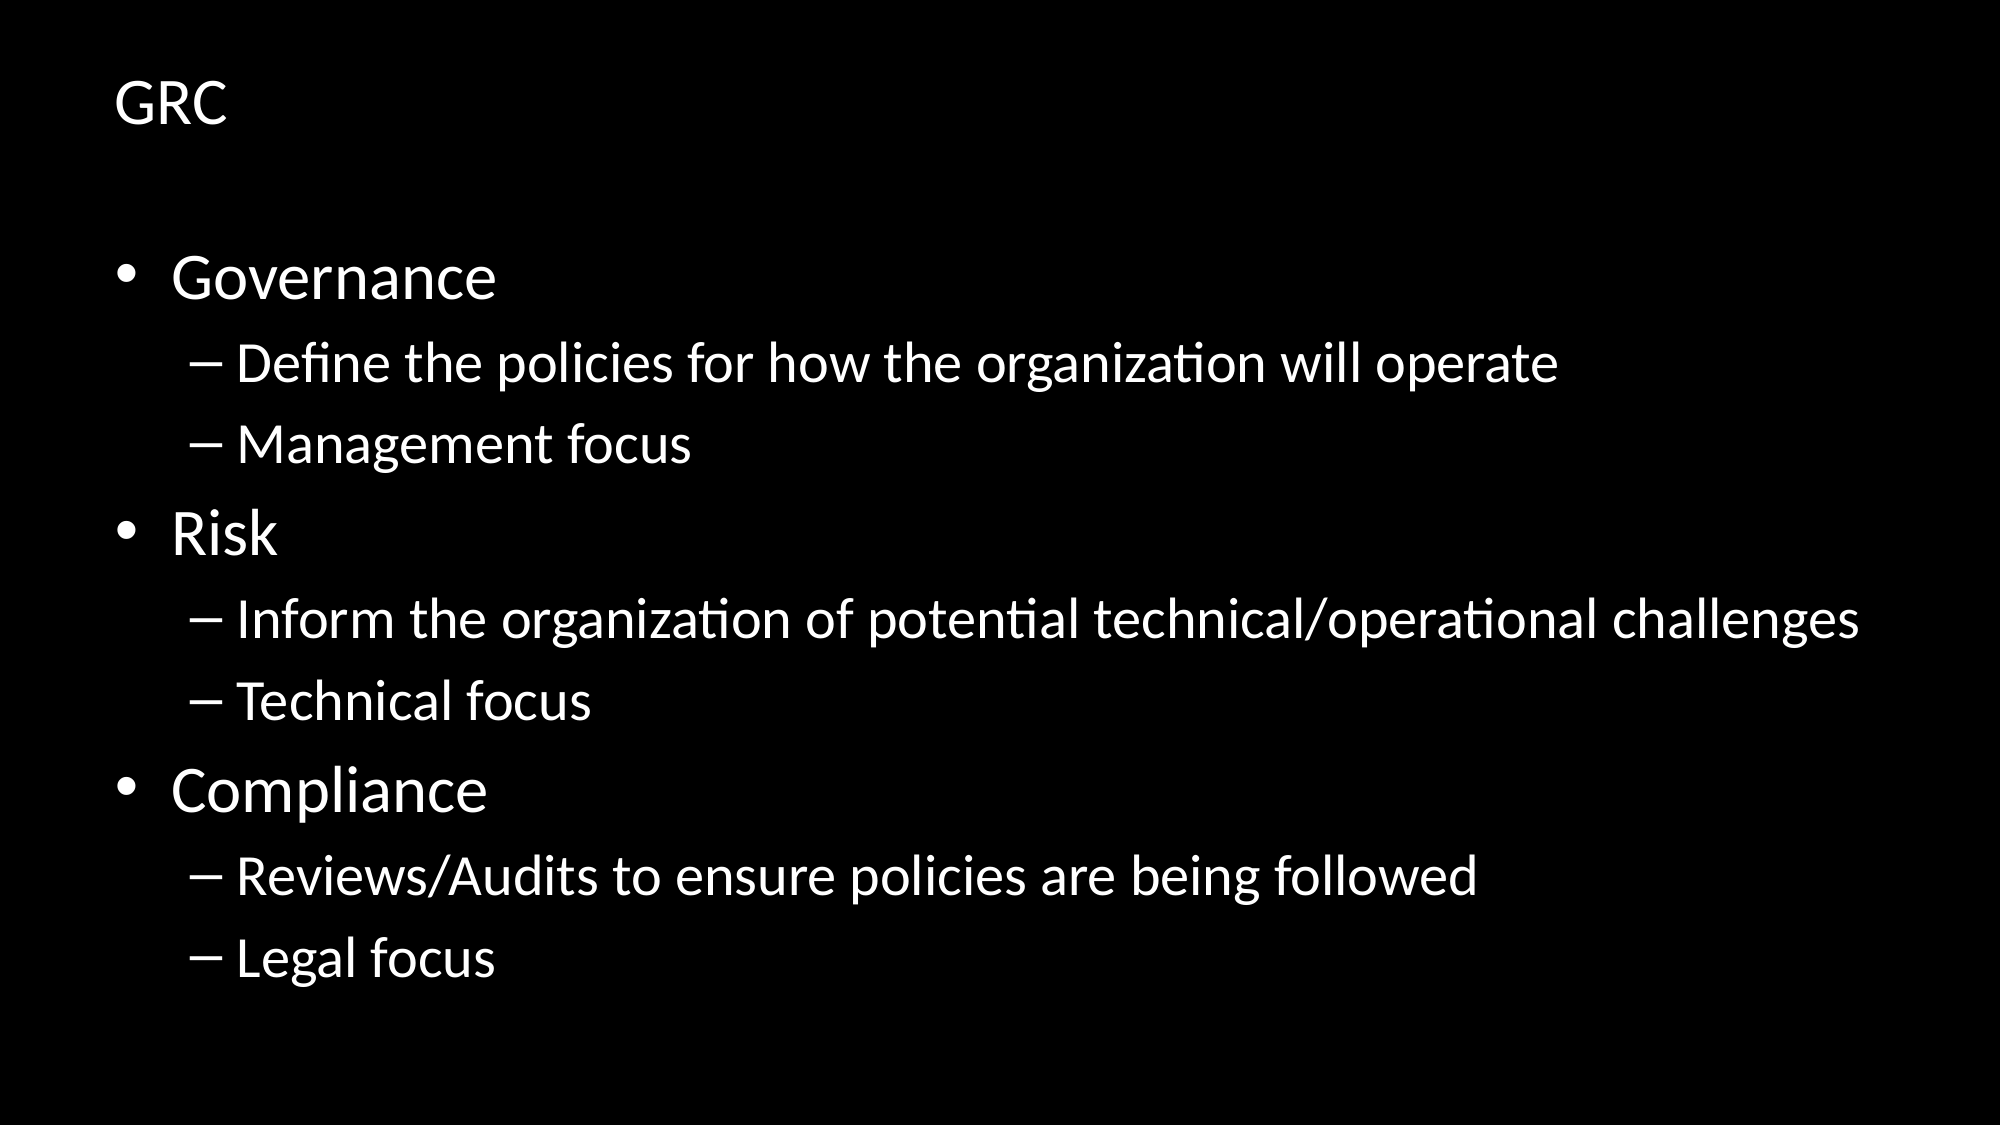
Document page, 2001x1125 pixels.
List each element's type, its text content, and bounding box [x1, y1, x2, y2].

list Governance Define the policies for how the organization will operate Management focus Risk Inform the organization of potential technical/operational challenges Technical focus Compliance Reviews/Audits to ensure policies are being followed Legal focus [99, 224, 1900, 1005]
title GRC [99, 45, 1900, 150]
